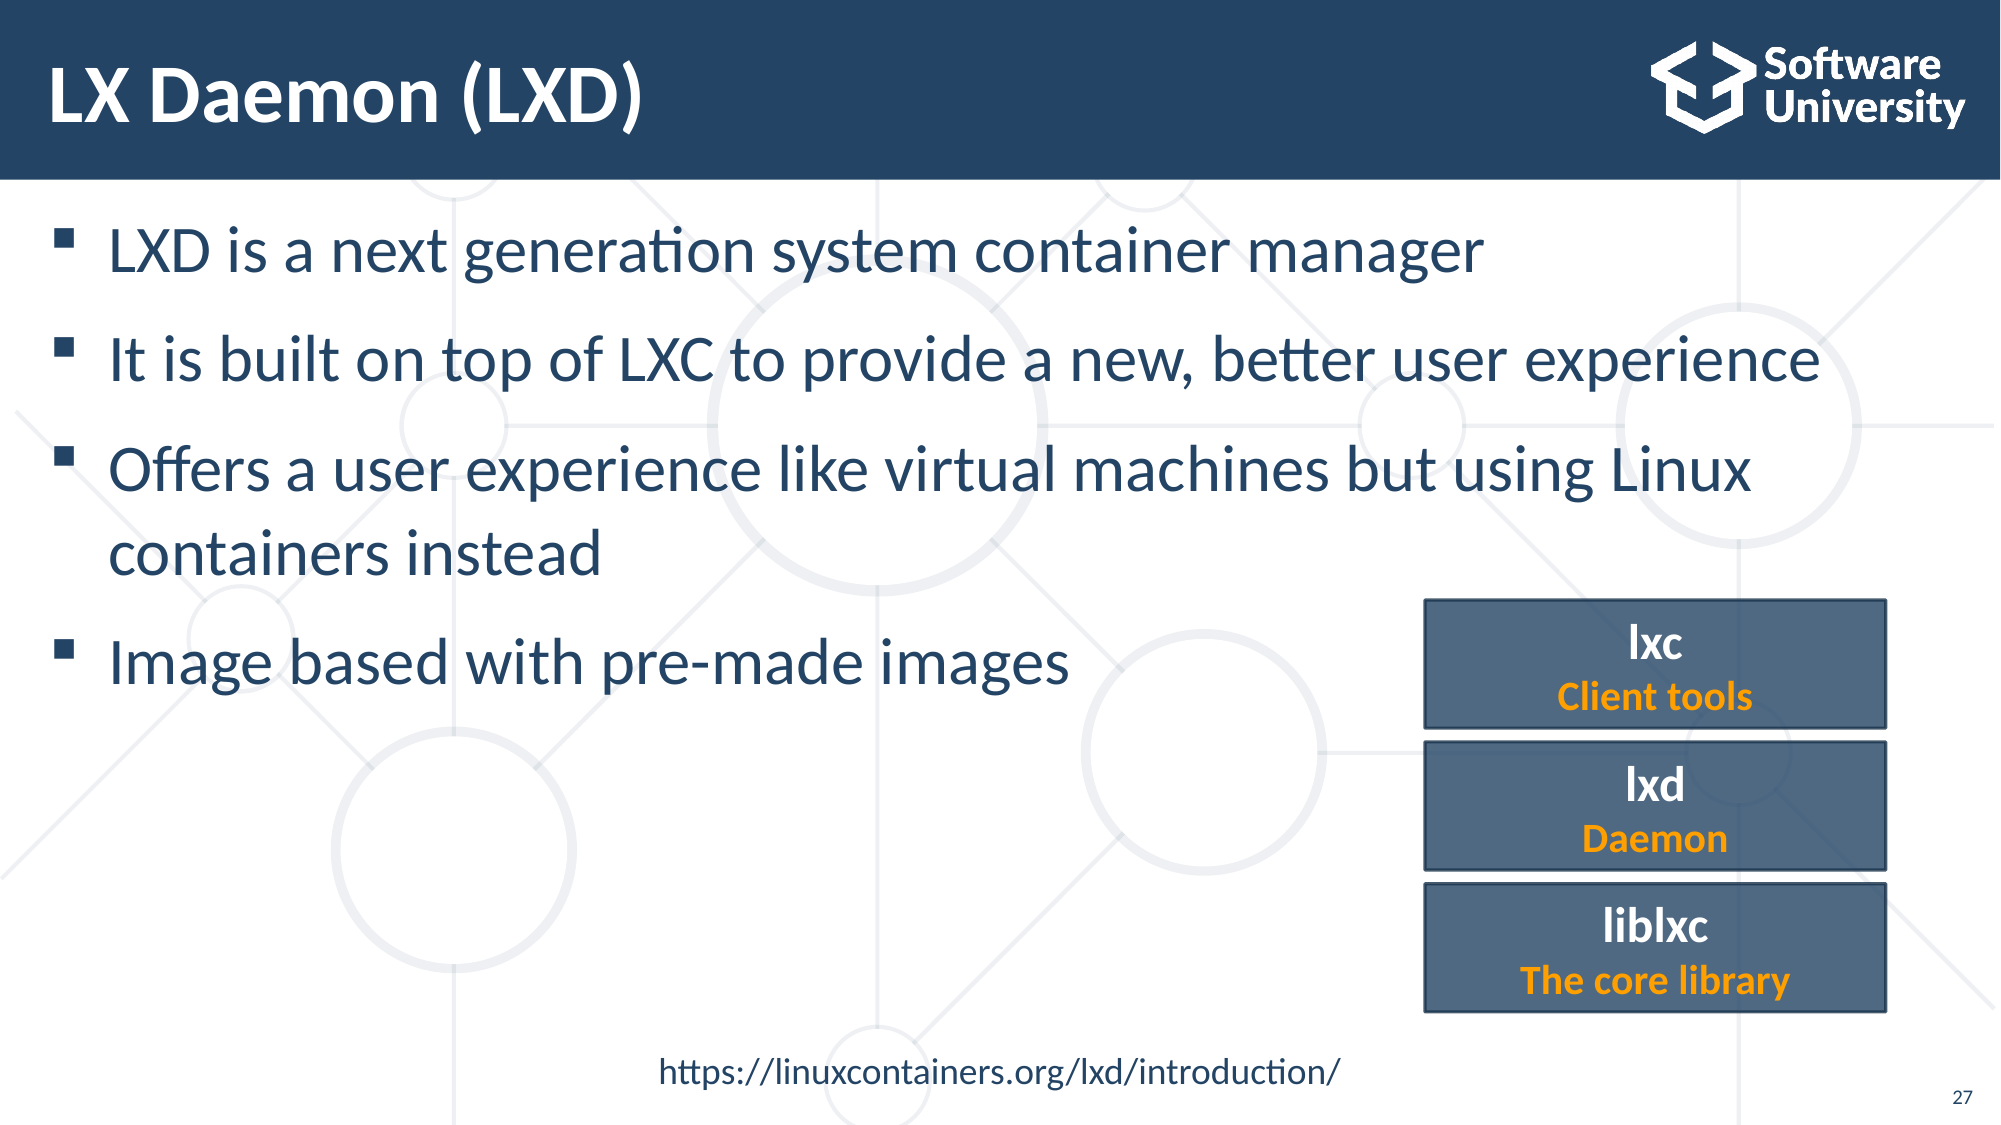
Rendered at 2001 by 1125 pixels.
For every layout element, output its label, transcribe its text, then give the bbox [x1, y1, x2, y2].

text_box lxd Daemon [1423, 740, 1888, 872]
slide_number 27 [1927, 1067, 1989, 1117]
list LXD is a next generation system container manager It is built on top of LXC to provide a new, better user experience Offers a user experience like virtual machines but using Linux containers instead Image based with pre-made images [31, 196, 1970, 1025]
title LX Daemon (LXD) [31, 16, 1625, 162]
text_box lxc Client tools [1423, 598, 1888, 730]
picture [1651, 41, 1966, 134]
text_box https://linuxcontainers.org/lxd/introduction/ [0, 1025, 2000, 1111]
text_box liblxc The core library [1423, 882, 1888, 1014]
